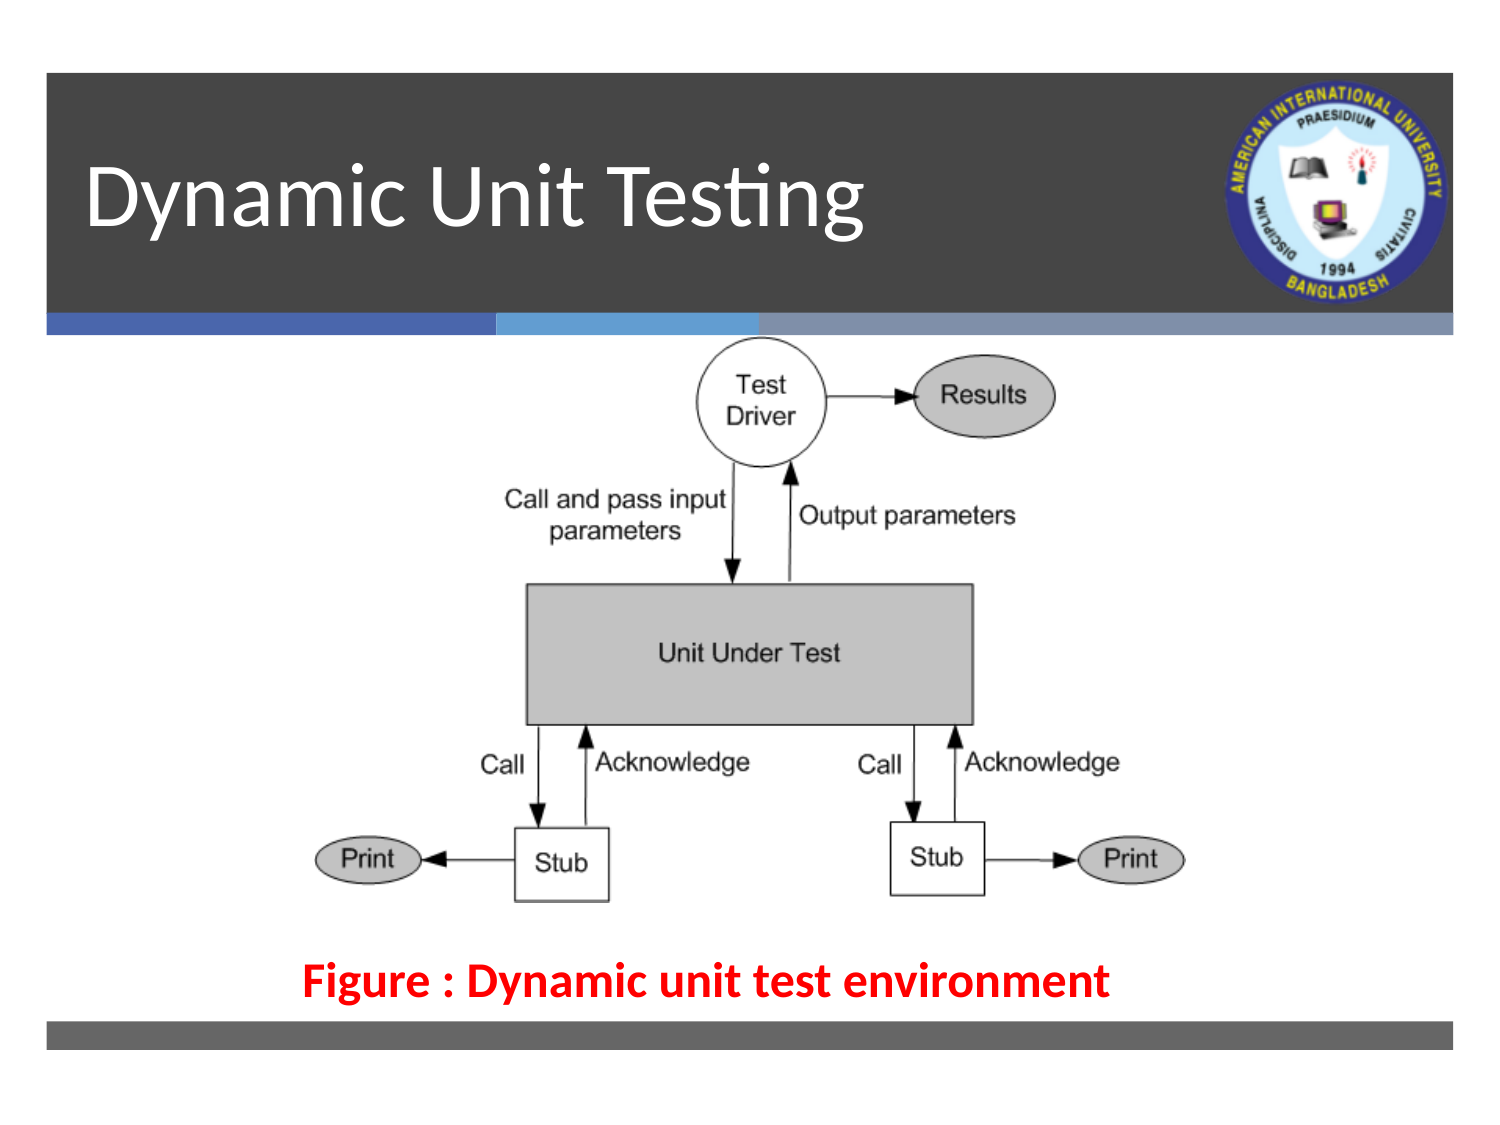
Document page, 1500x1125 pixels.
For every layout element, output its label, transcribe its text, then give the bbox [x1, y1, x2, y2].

title Dynamic Unit Testing [69, 73, 1351, 253]
text_box Figure : Dynamic unit test environment [287, 939, 1190, 1006]
picture [1220, 75, 1454, 310]
picture [314, 336, 1186, 903]
